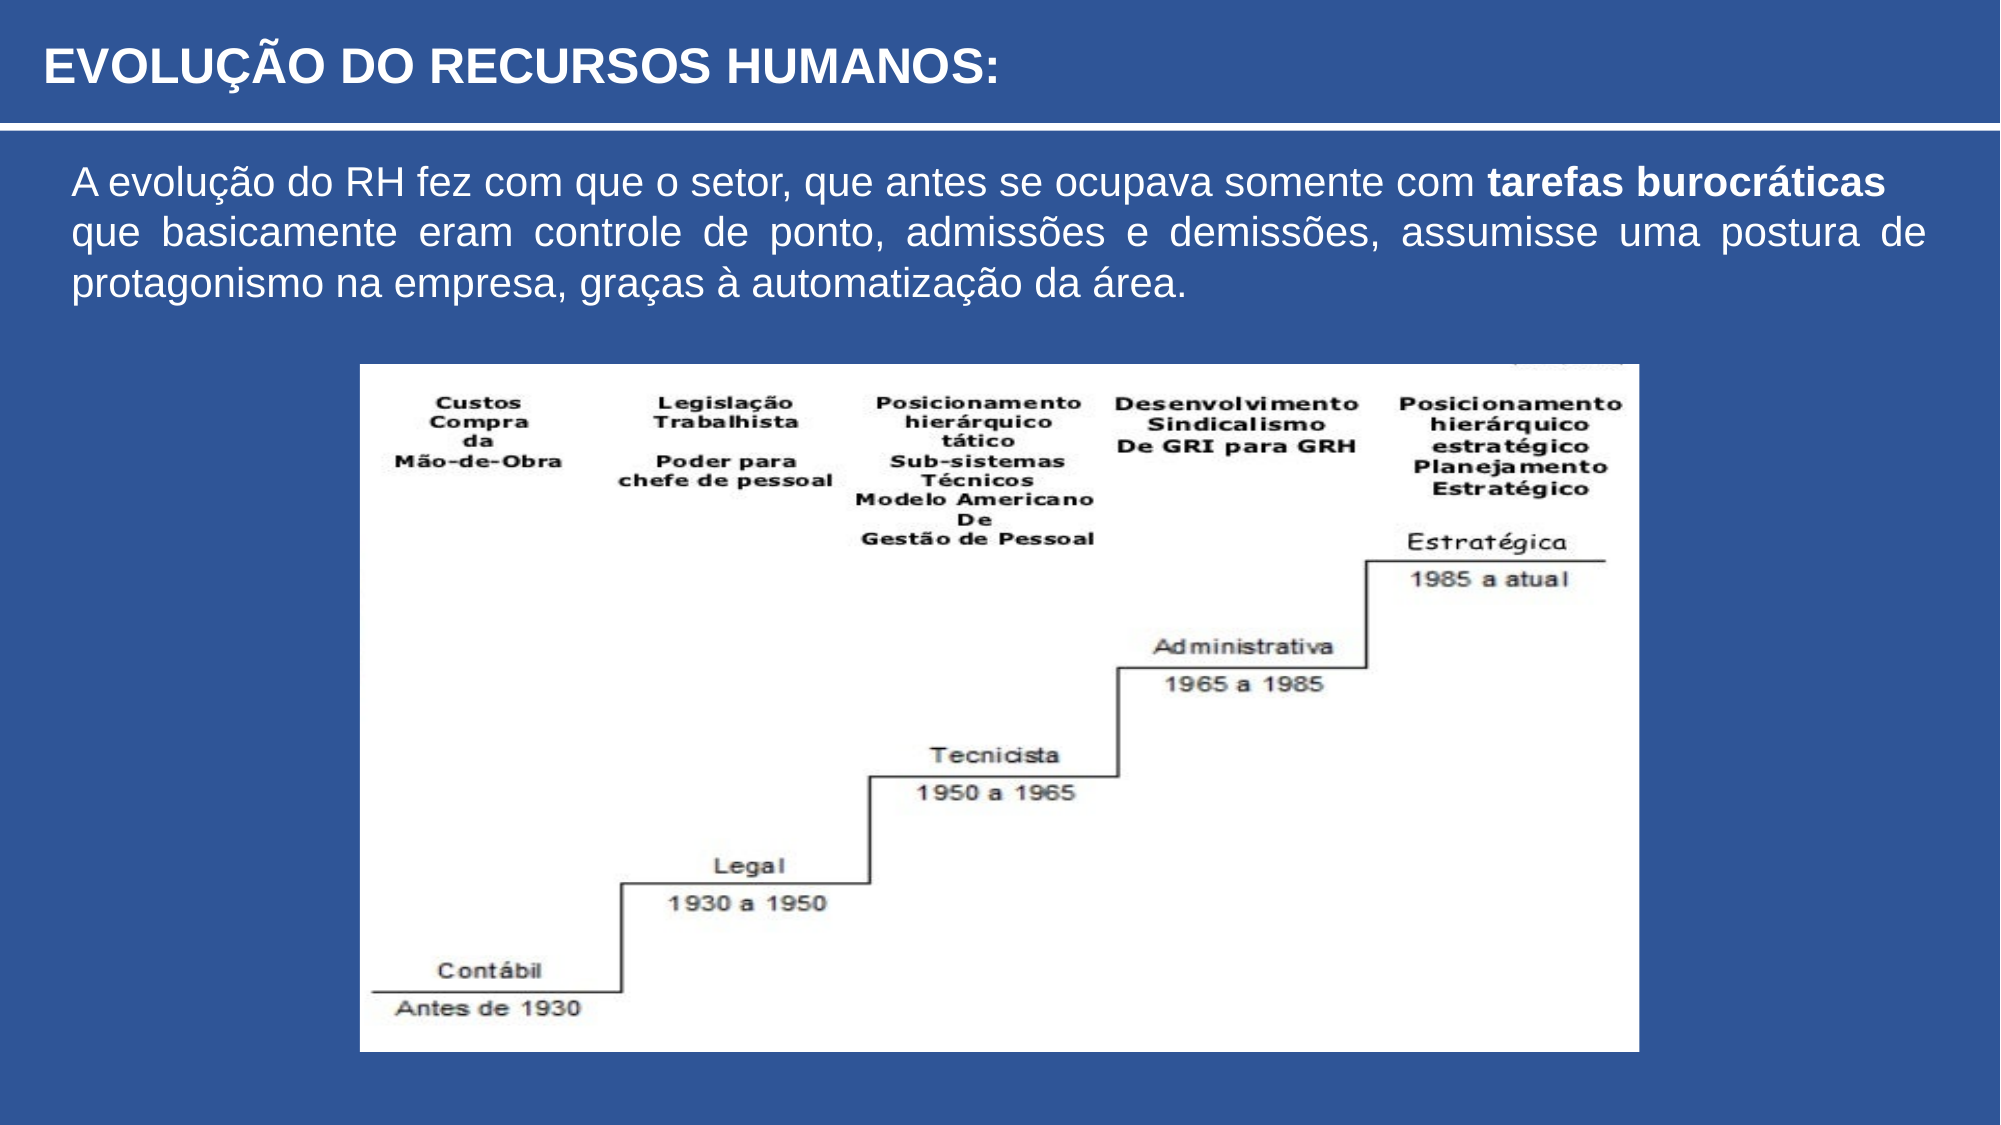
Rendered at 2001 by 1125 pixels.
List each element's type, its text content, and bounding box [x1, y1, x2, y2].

picture [359, 364, 1640, 1052]
text_box A evolução do RH fez com que o setor, que antes se ocupava somente com tarefas burocráticas que basicamente eram controle de ponto, admissões e demissões, assumisse uma postura de protagonismo na empresa, graças à automatização da área. [56, 147, 1943, 363]
text_box [0, 122, 2000, 132]
text_box EVOLUÇÃO DO RECURSOS HUMANOS: [20, 25, 1567, 101]
